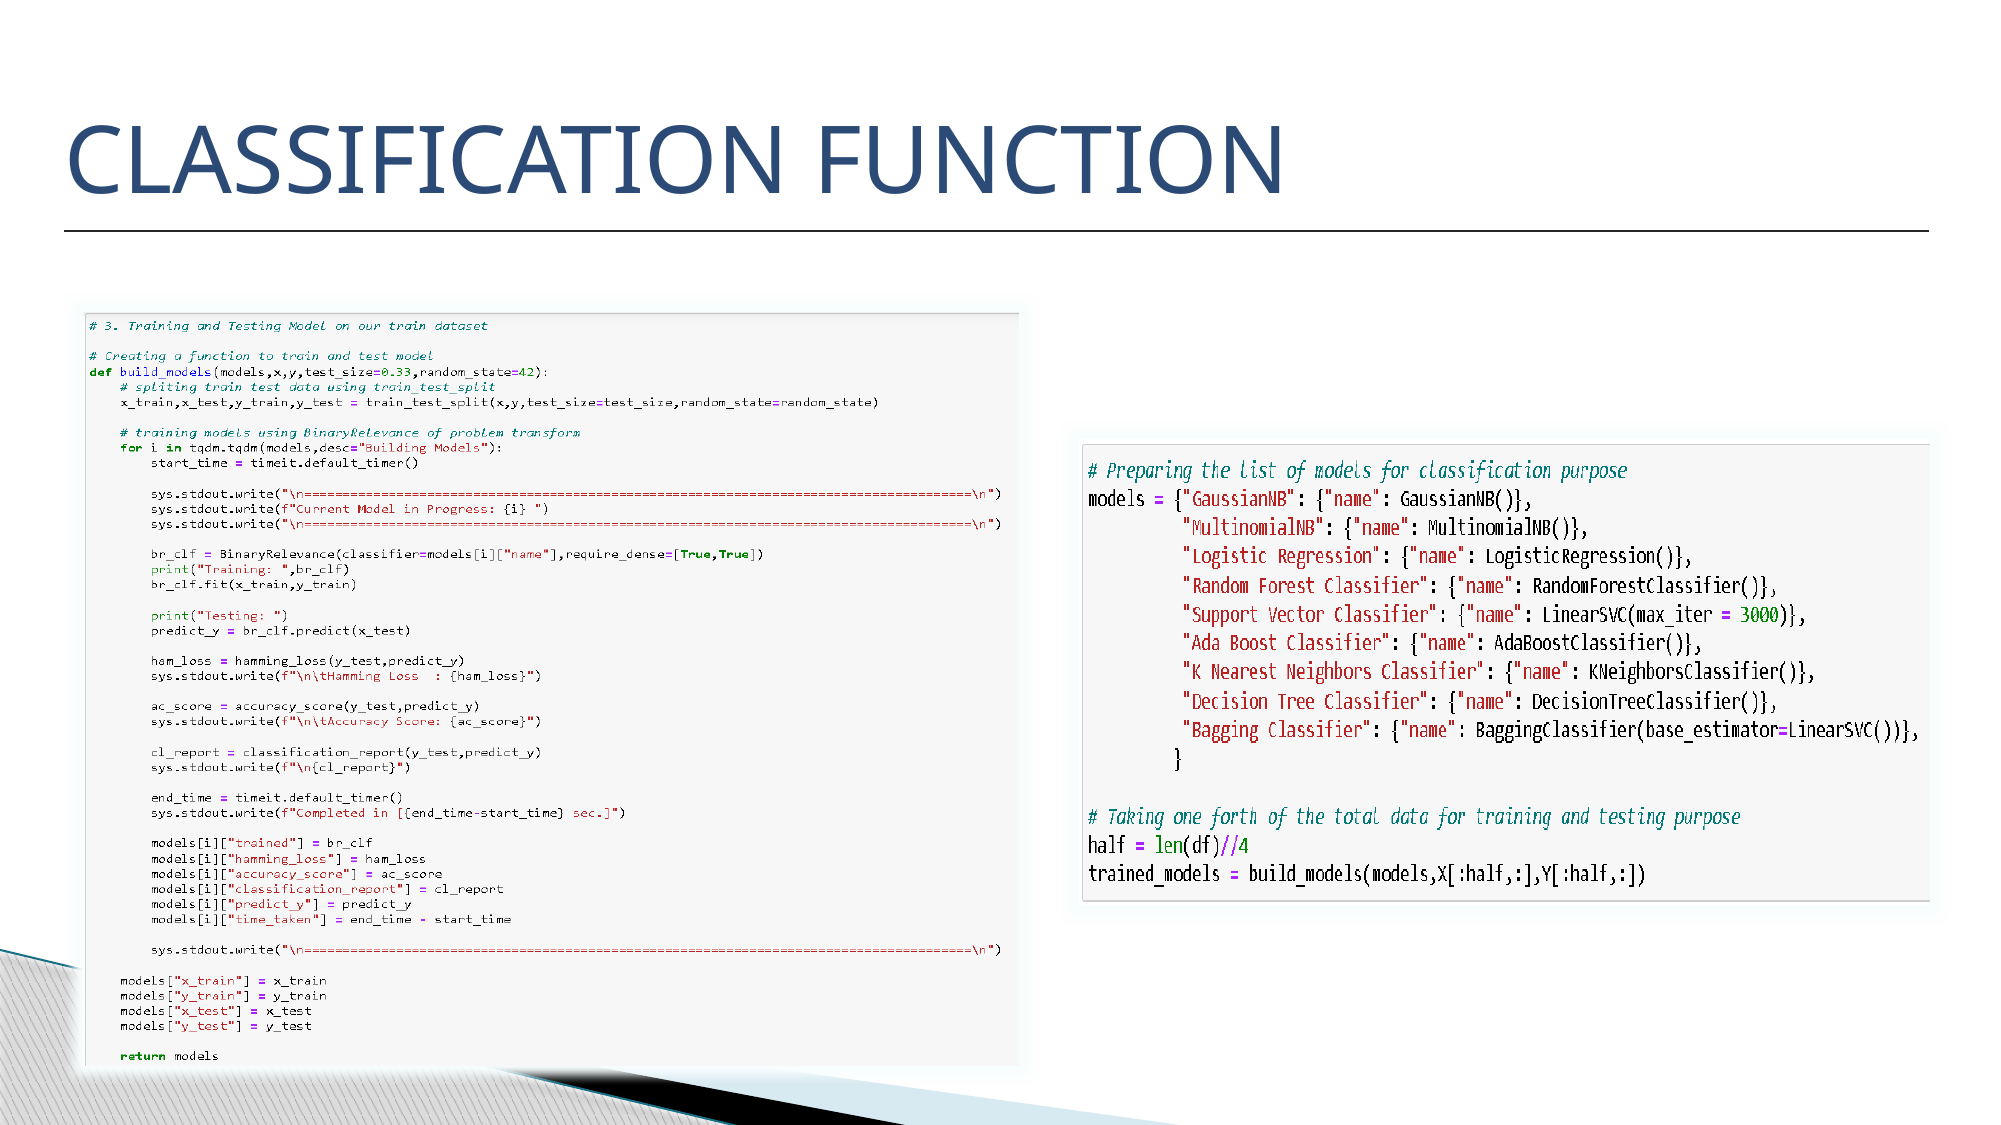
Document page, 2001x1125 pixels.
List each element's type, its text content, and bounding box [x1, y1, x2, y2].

title Classification function [64, 55, 1930, 221]
picture [1079, 439, 1930, 905]
list [64, 247, 1930, 1043]
picture [82, 312, 1019, 1066]
